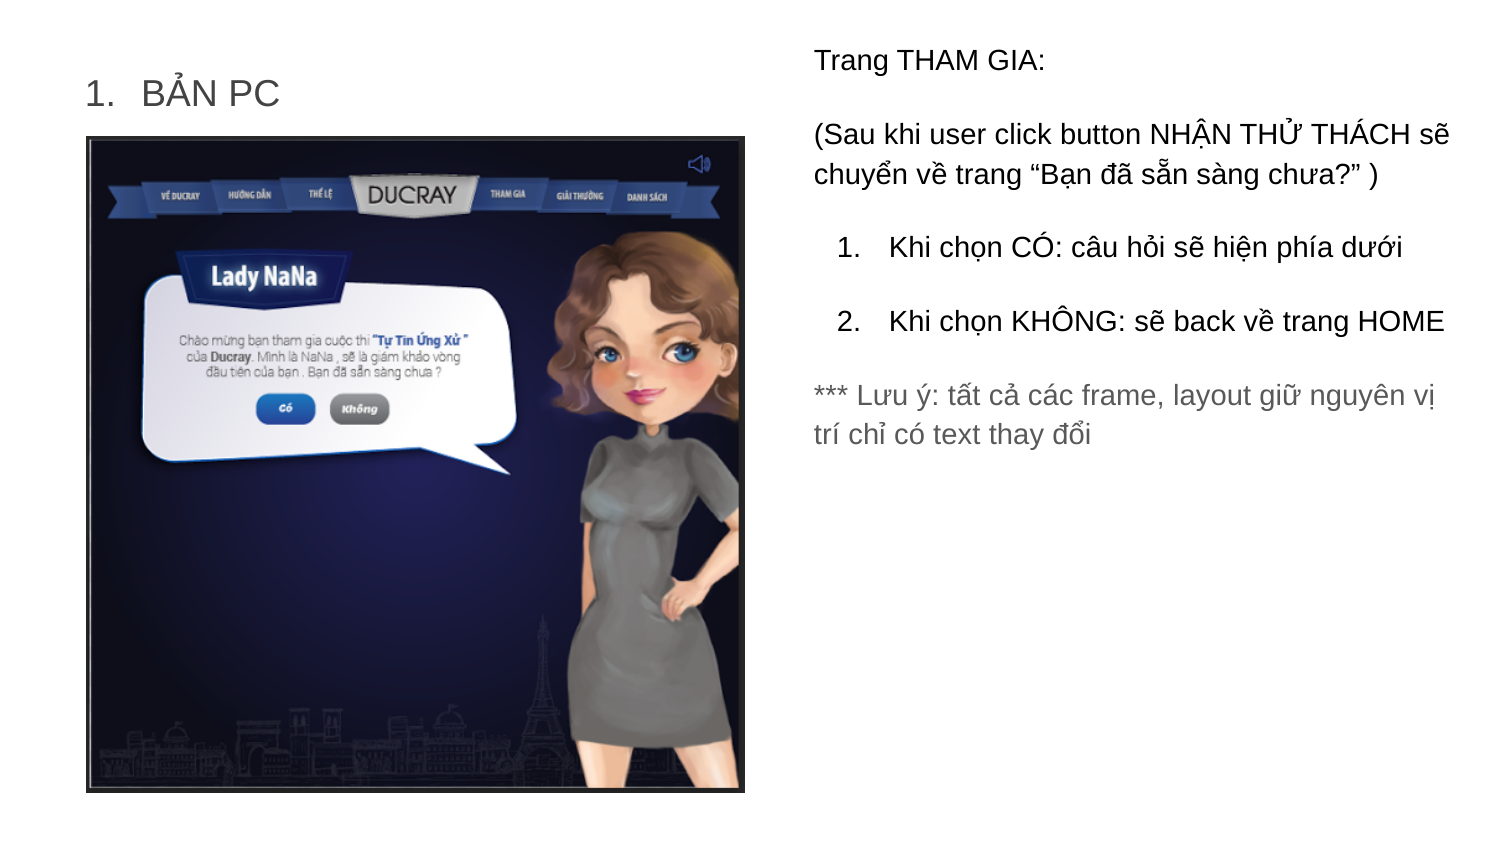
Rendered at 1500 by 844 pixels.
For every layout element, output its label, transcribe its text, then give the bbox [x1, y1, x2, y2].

picture [86, 136, 745, 793]
list Trang THAM GIA: (Sau khi user click button NHẬN THỬ THÁCH sẽ chuyển về trang “Bạn đã sẵn sàng chưa?” ) Khi chọn CÓ: câu hỏi sẽ hiện phía dưới Khi chọn KHÔNG: sẽ back về trang HOME *** Lưu ý: tất cả các frame, layout giữ nguyên vị trí chỉ có text thay đổi [798, 21, 1476, 844]
title BẢN PC [51, 54, 798, 148]
